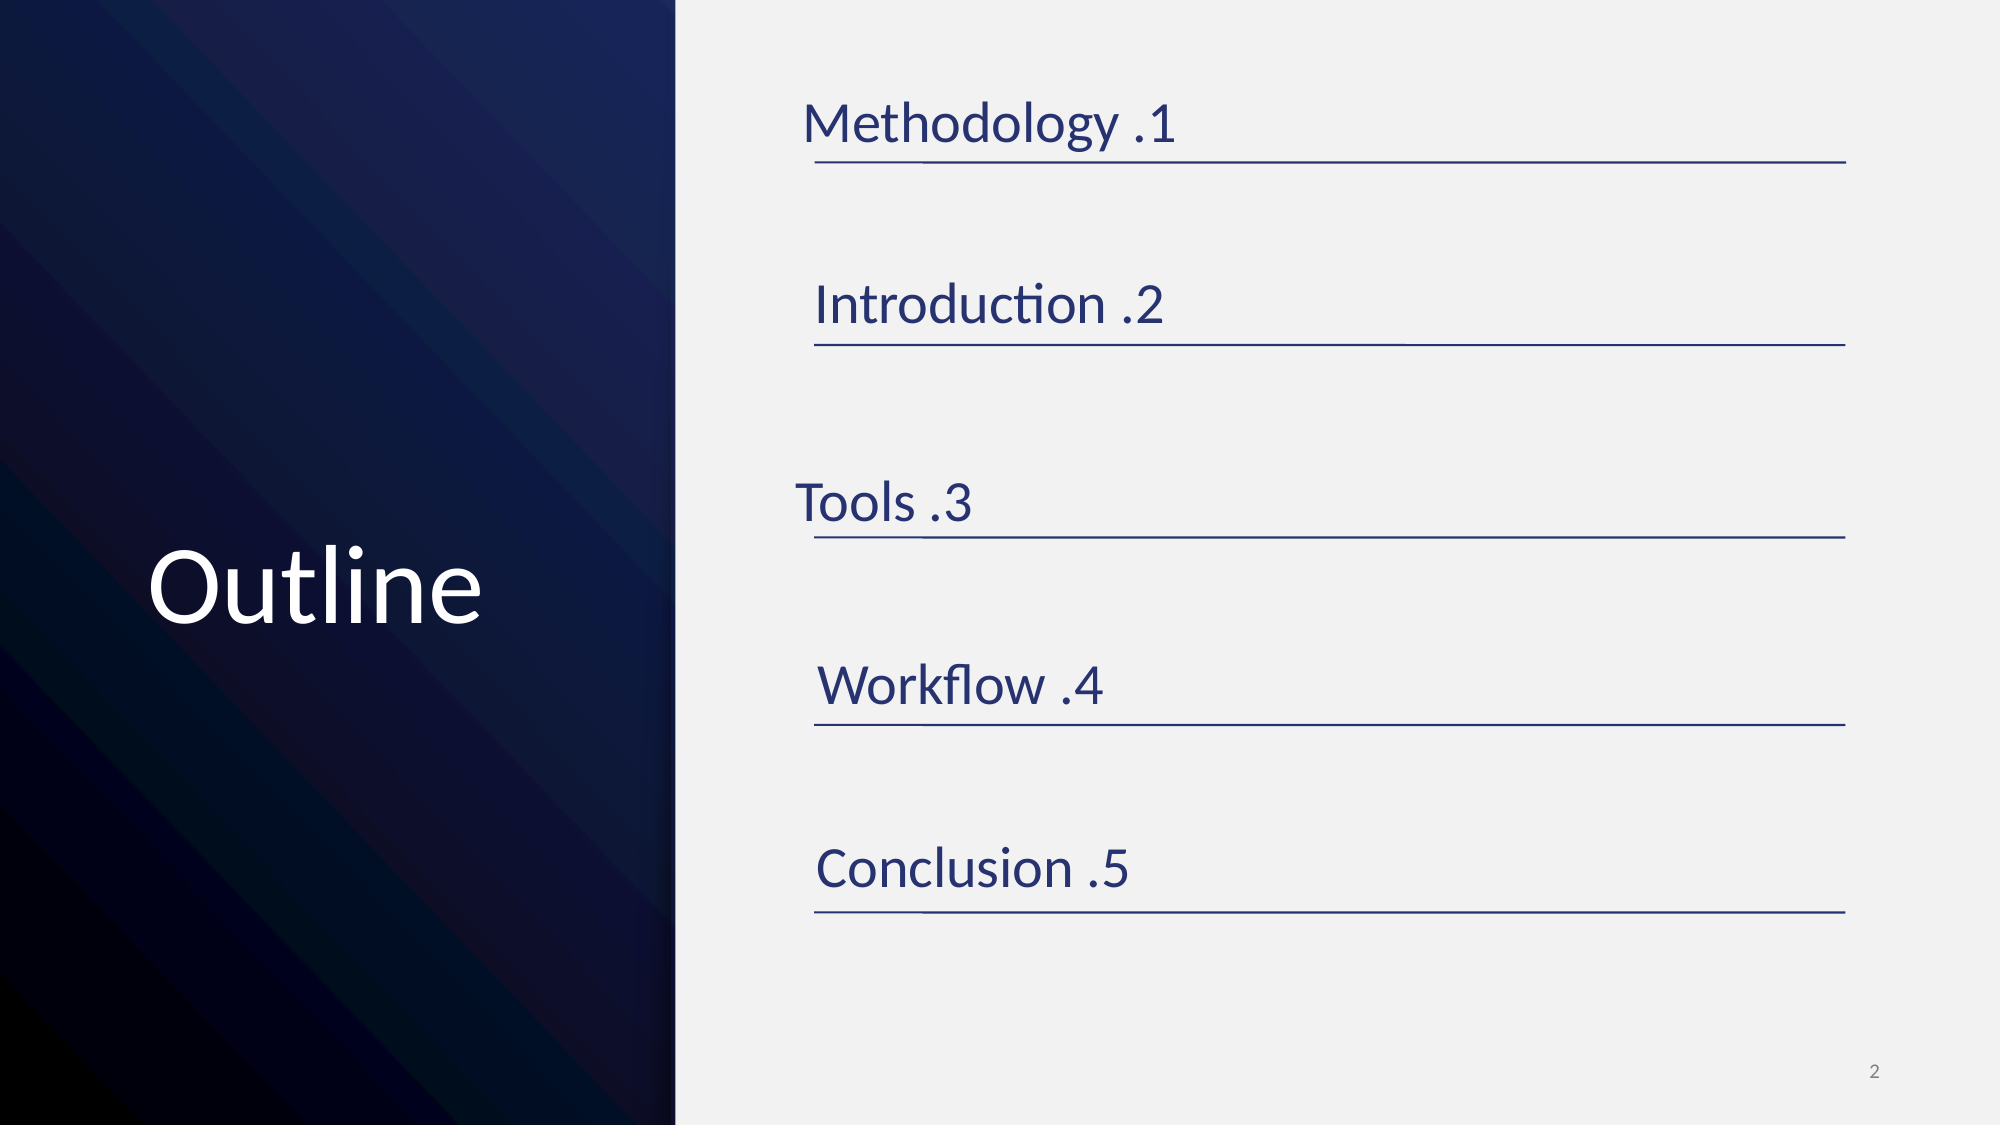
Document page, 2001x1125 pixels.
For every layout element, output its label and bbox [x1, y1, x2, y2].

text_box [0, 0, 2000, 1125]
